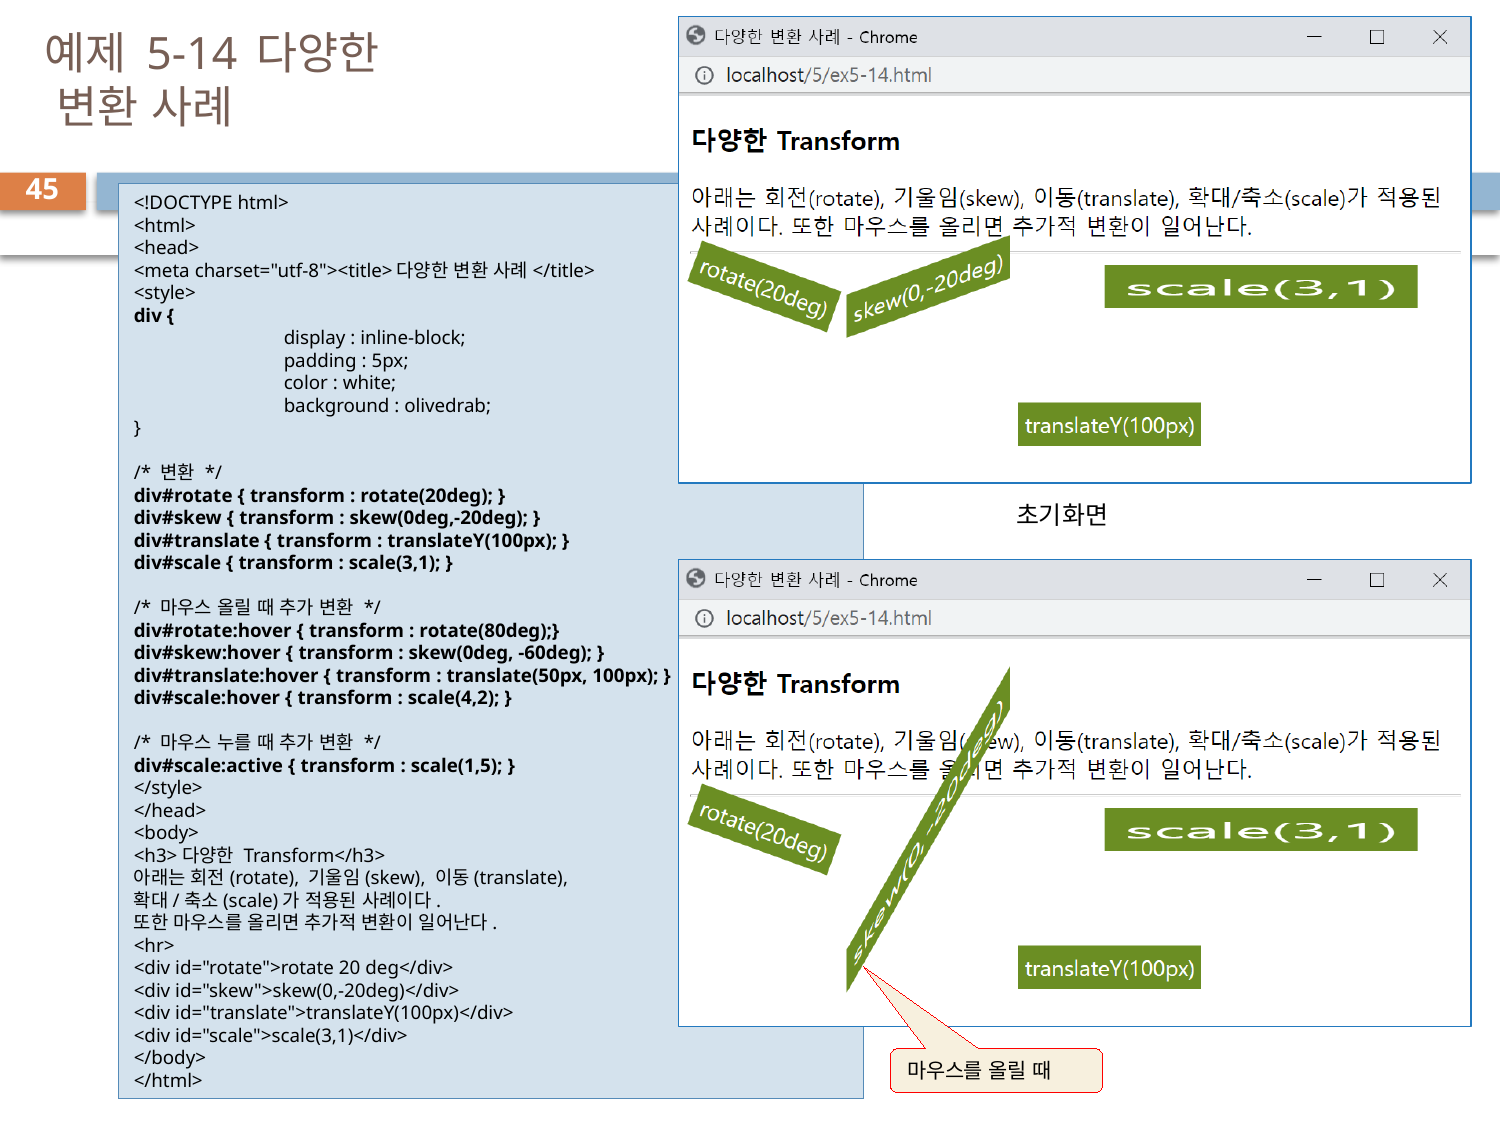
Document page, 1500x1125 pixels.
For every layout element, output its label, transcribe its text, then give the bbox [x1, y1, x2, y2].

slide_number 45 [0, 170, 87, 211]
title 예제 5-14 다양한 변환 사례 [29, 17, 677, 141]
text_box <!DOCTYPE html> <html> <head> <meta charset="utf-8"><title>다양한 변환 사례</title> <style> div { display : inline-block; padding : 5px; color : white; background : olivedrab; } /* 변환 */ div#rotate { transform : rotate(20deg); } div#skew { transform : skew(0deg,-20deg); } div#translate { transform : translateY(100px); } div#scale { transform : scale(3,1); } /* 마우스 올릴 때 추가 변환 */ div#rotate:hover { transform : rotate(80deg);} div#skew:hover { transform : skew(0deg, -60deg); } div#translate:hover { transform : translate(50px, 100px); } div#scale:hover { transform : scale(4,2); } /* 마우스 누를 때 추가 변환 */ div#scale:active { transform : scale(1,5); } </style> </head> <body> <h3>다양한 Transform</h3> 아래는 회전(rotate), 기울임(skew), 이동(translate), 확대/축소(scale)가 적용된 사례이다. 또한 마우스를 올리면 추가적 변환이 일어난다. <hr> <div id="rotate">rotate 20 deg</div> <div id="skew">skew(0,-20deg)</div> <div id="translate">translateY(100px)</div> <div id="scale">scale(3,1)</div> </body> </html> [118, 183, 864, 1099]
text_box 초기화면 [1001, 493, 1123, 537]
picture [678, 16, 1471, 483]
picture [678, 559, 1471, 1027]
text_box 마우스를 올릴 때 [890, 1036, 1103, 1093]
